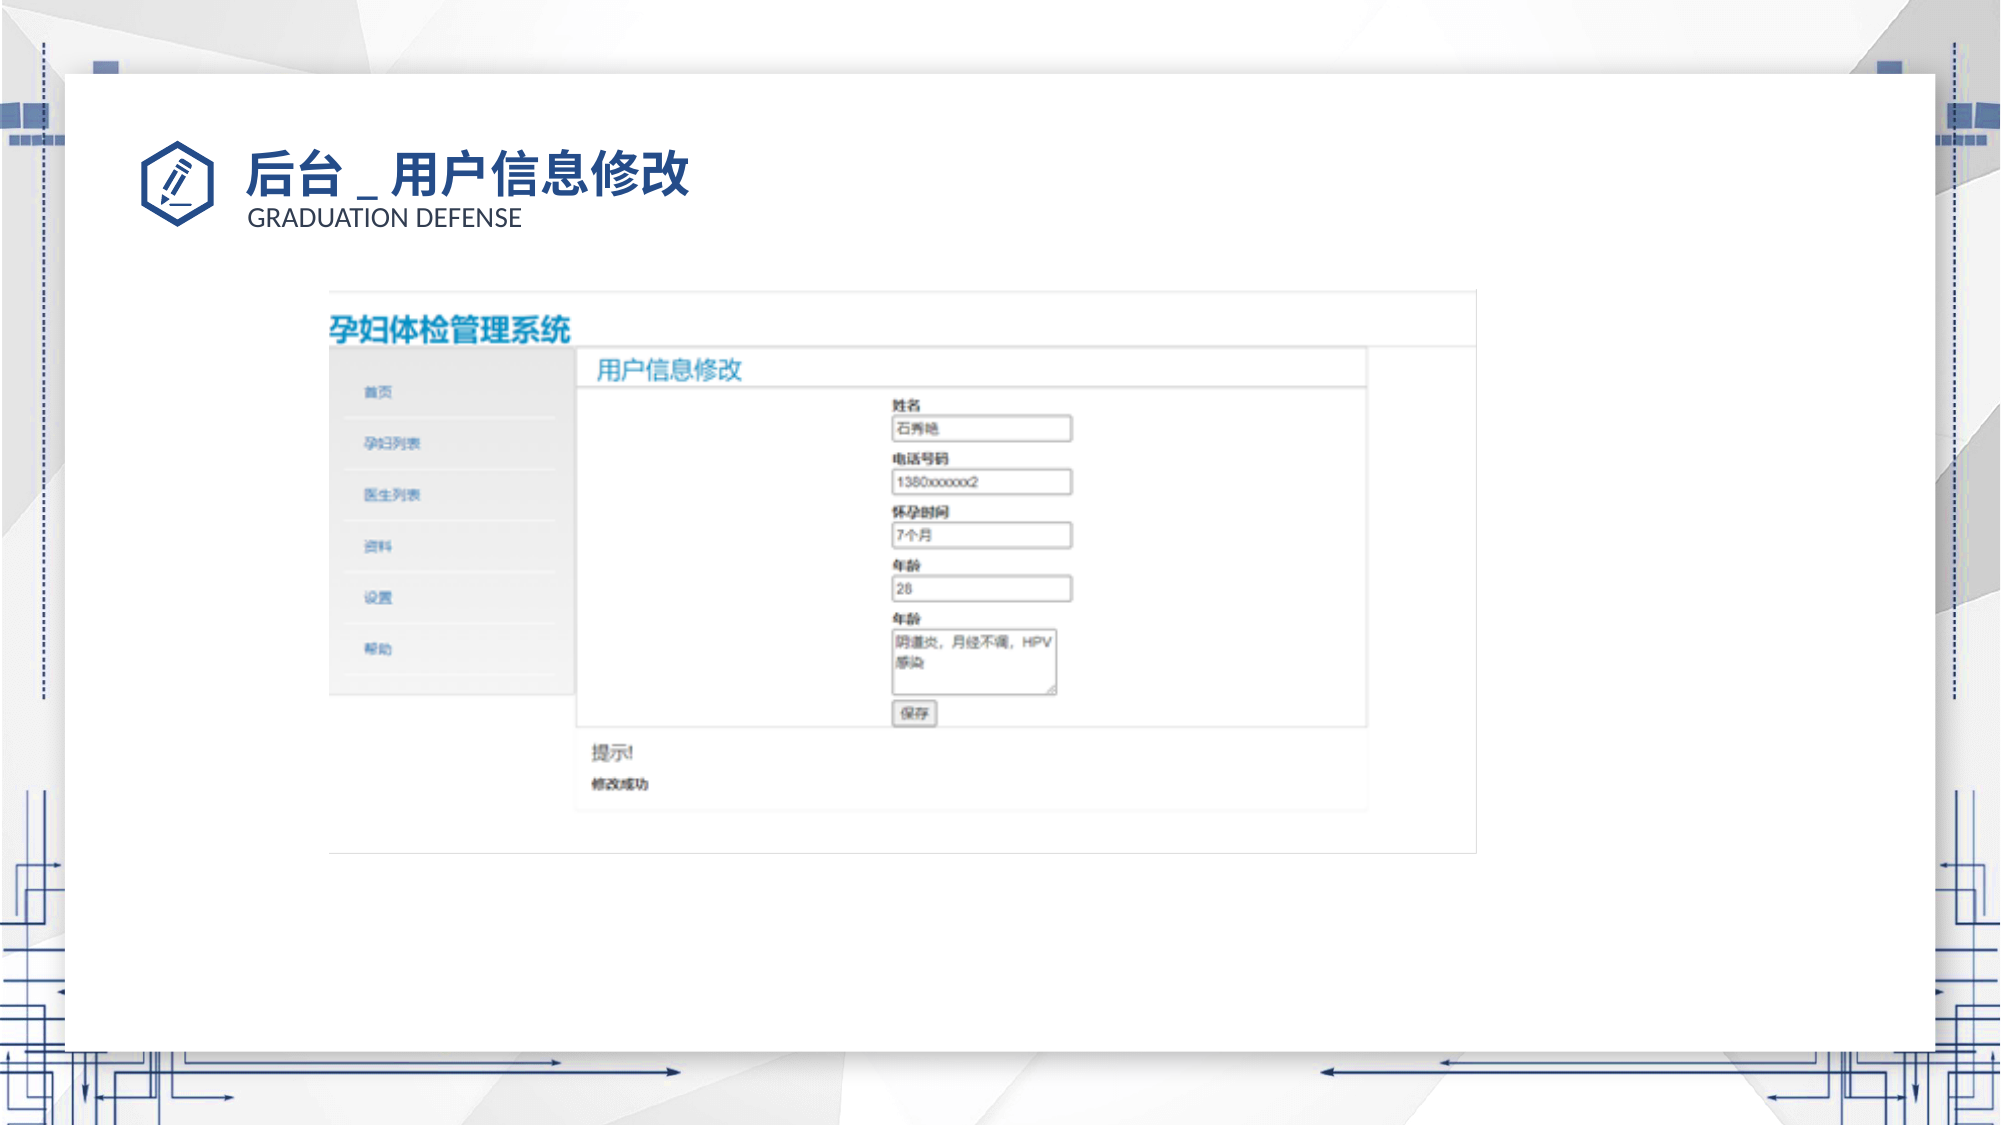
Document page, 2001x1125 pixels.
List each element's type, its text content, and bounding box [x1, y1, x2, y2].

title 后台_用户信息修改 [230, 123, 960, 199]
picture [0, 0, 2001, 1125]
